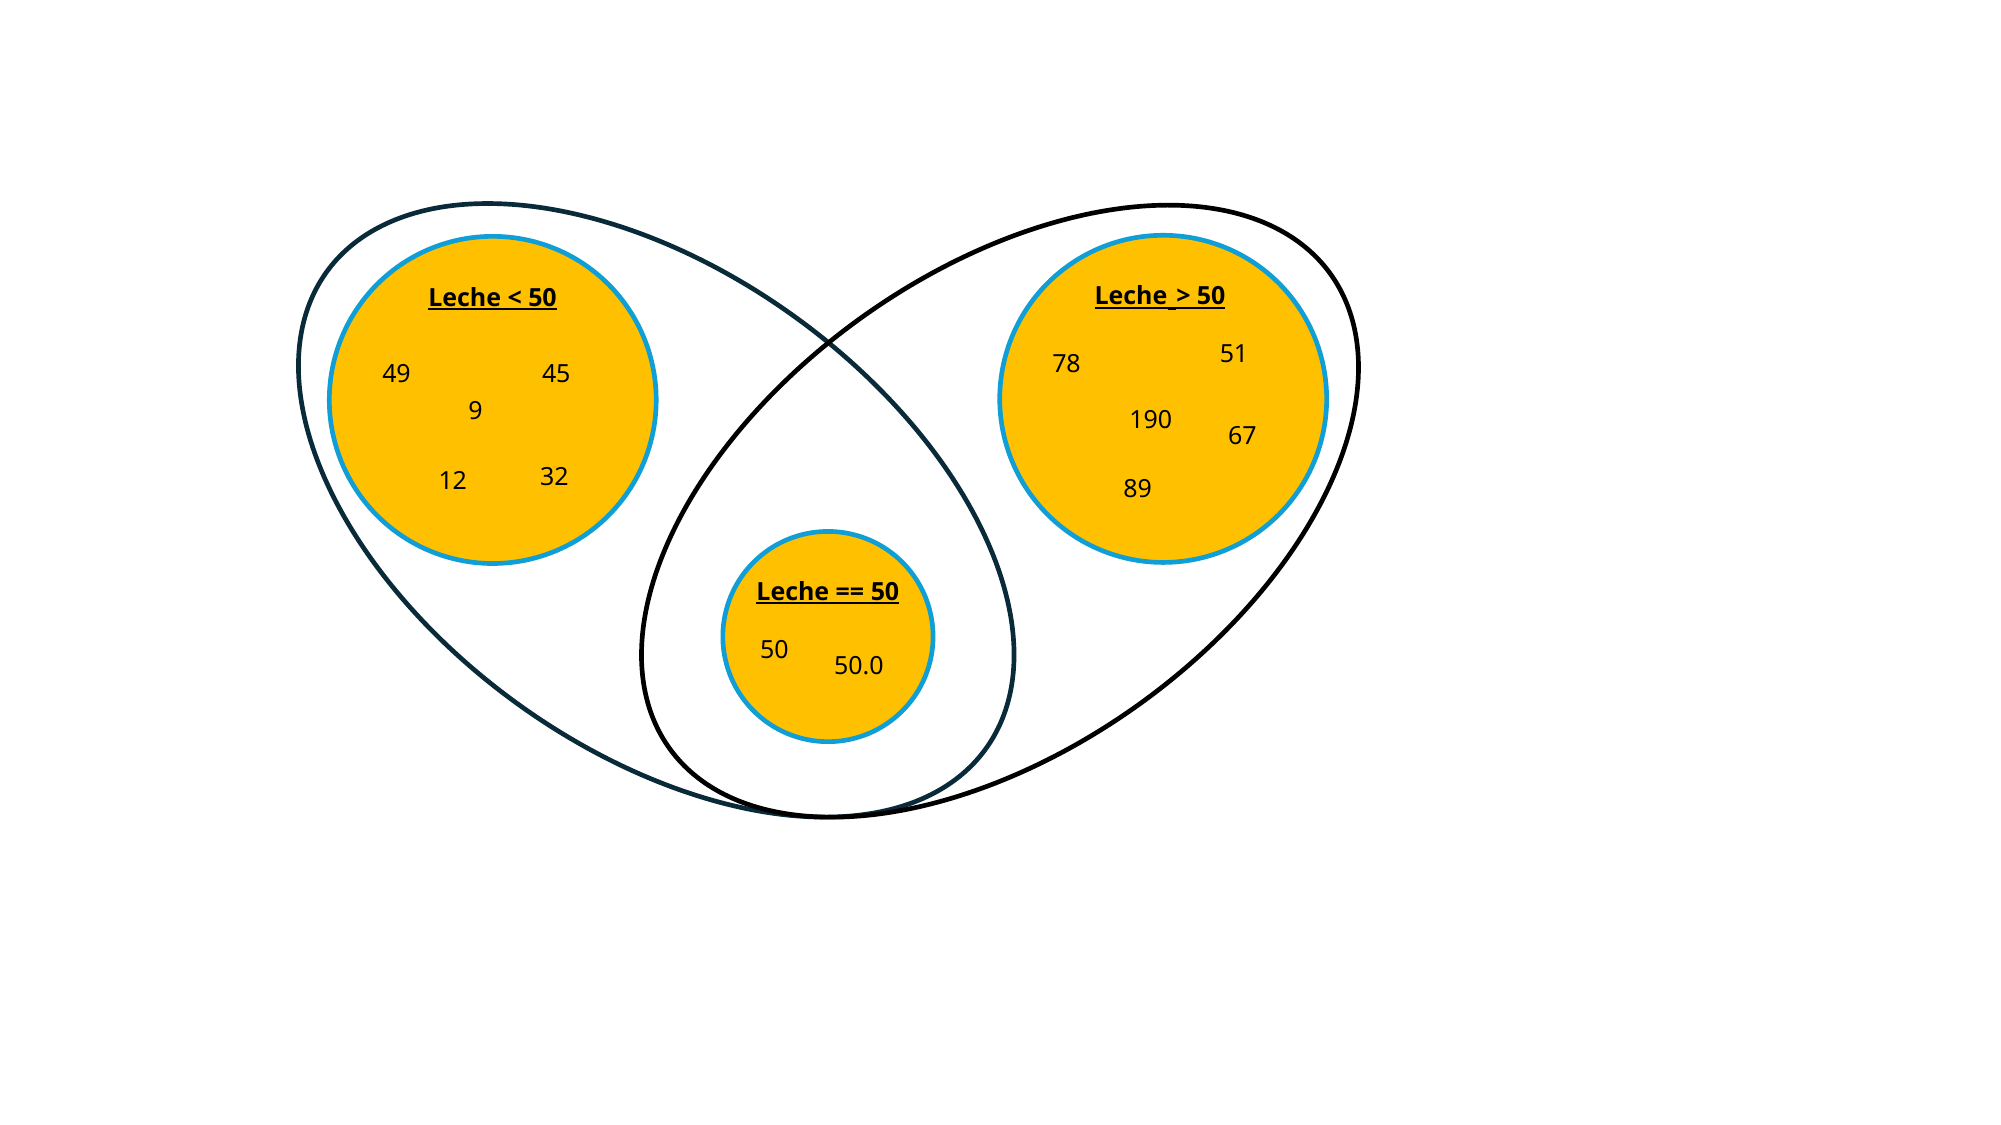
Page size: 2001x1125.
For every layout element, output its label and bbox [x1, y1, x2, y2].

text_box [248, 92, 1408, 887]
